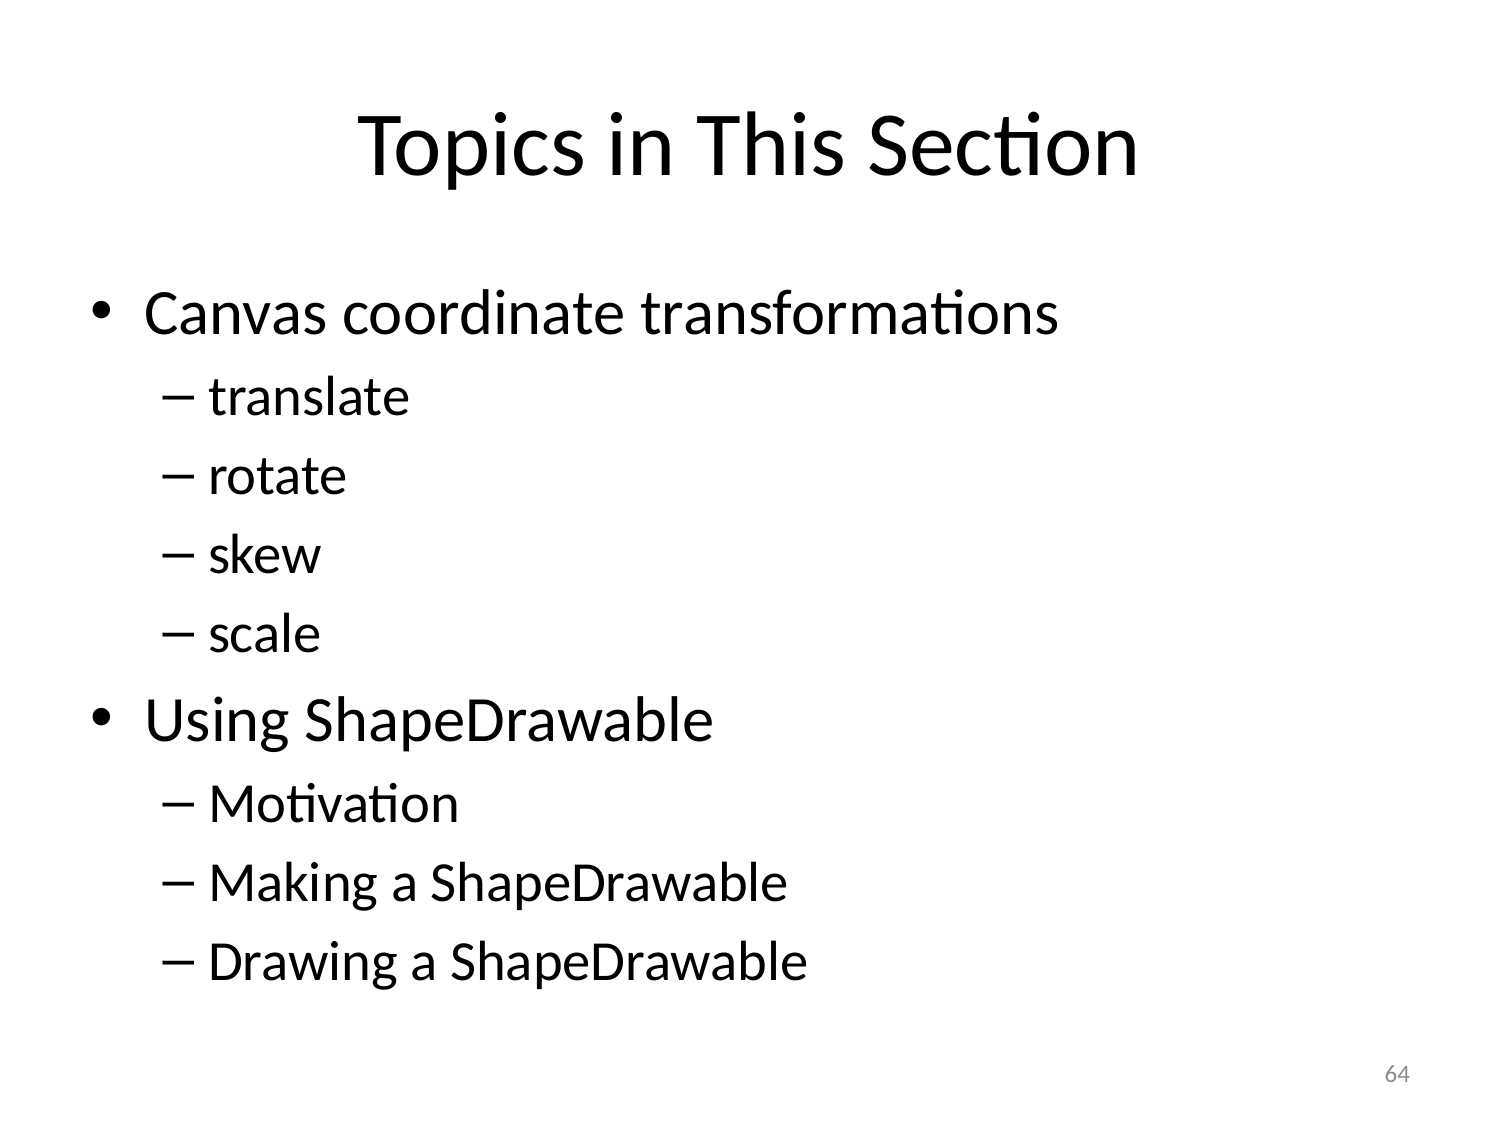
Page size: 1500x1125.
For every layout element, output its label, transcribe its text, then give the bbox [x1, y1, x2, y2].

title Topics in This Section [75, 45, 1425, 233]
slide_number 64 [1074, 1042, 1425, 1103]
list Canvas coordinate transformations translate rotate skew scale Using ShapeDrawable Motivation Making a ShapeDrawable Drawing a ShapeDrawable [75, 262, 1425, 1005]
